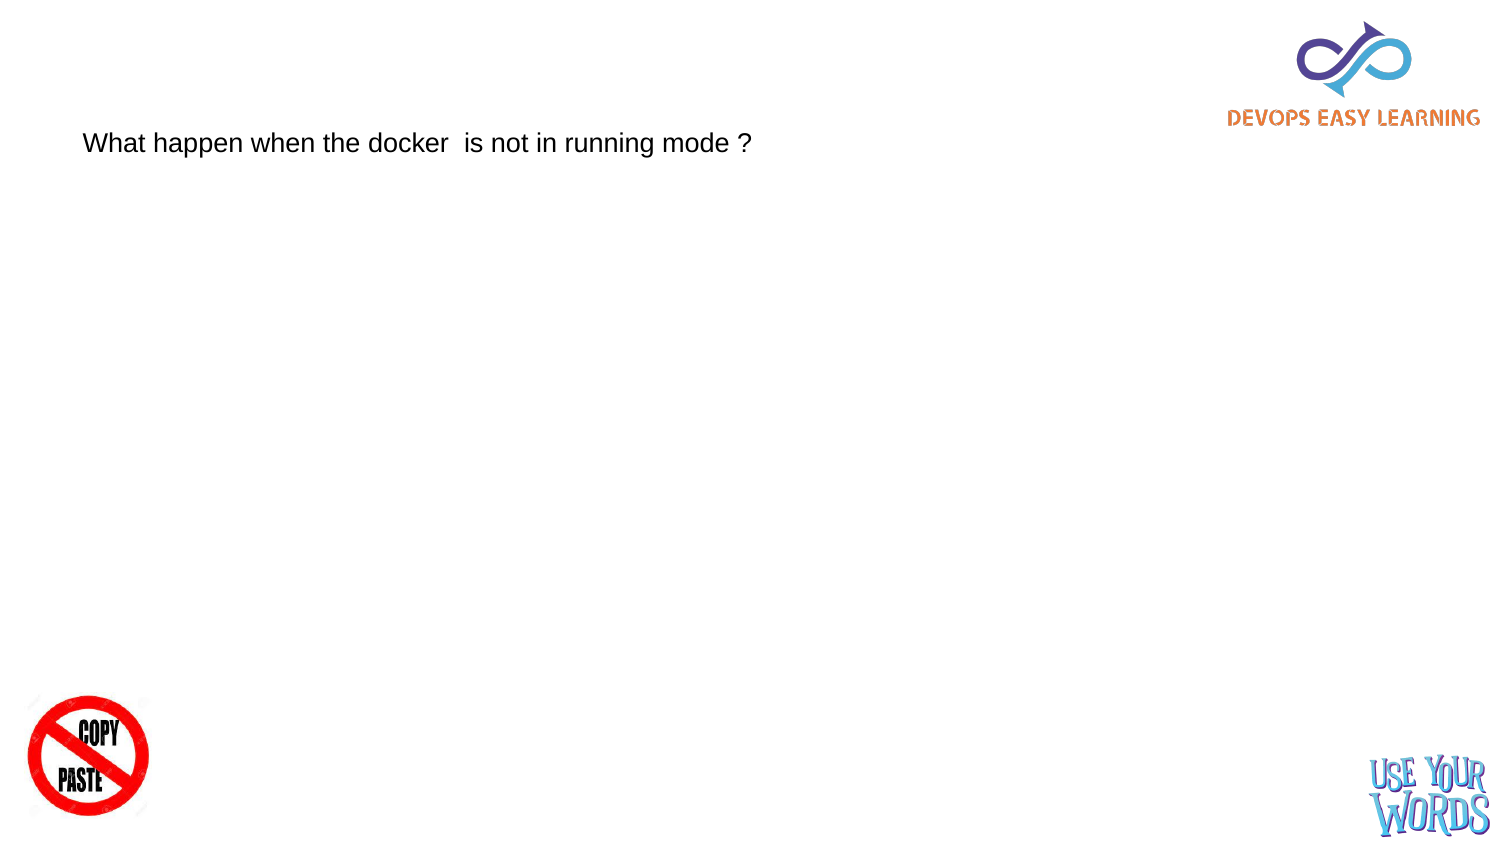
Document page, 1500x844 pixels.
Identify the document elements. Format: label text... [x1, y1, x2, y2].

picture [1216, 9, 1492, 148]
picture [24, 692, 152, 819]
picture [1358, 747, 1500, 844]
text_box What happen when the docker is not in running mode ? [67, 21, 1413, 173]
